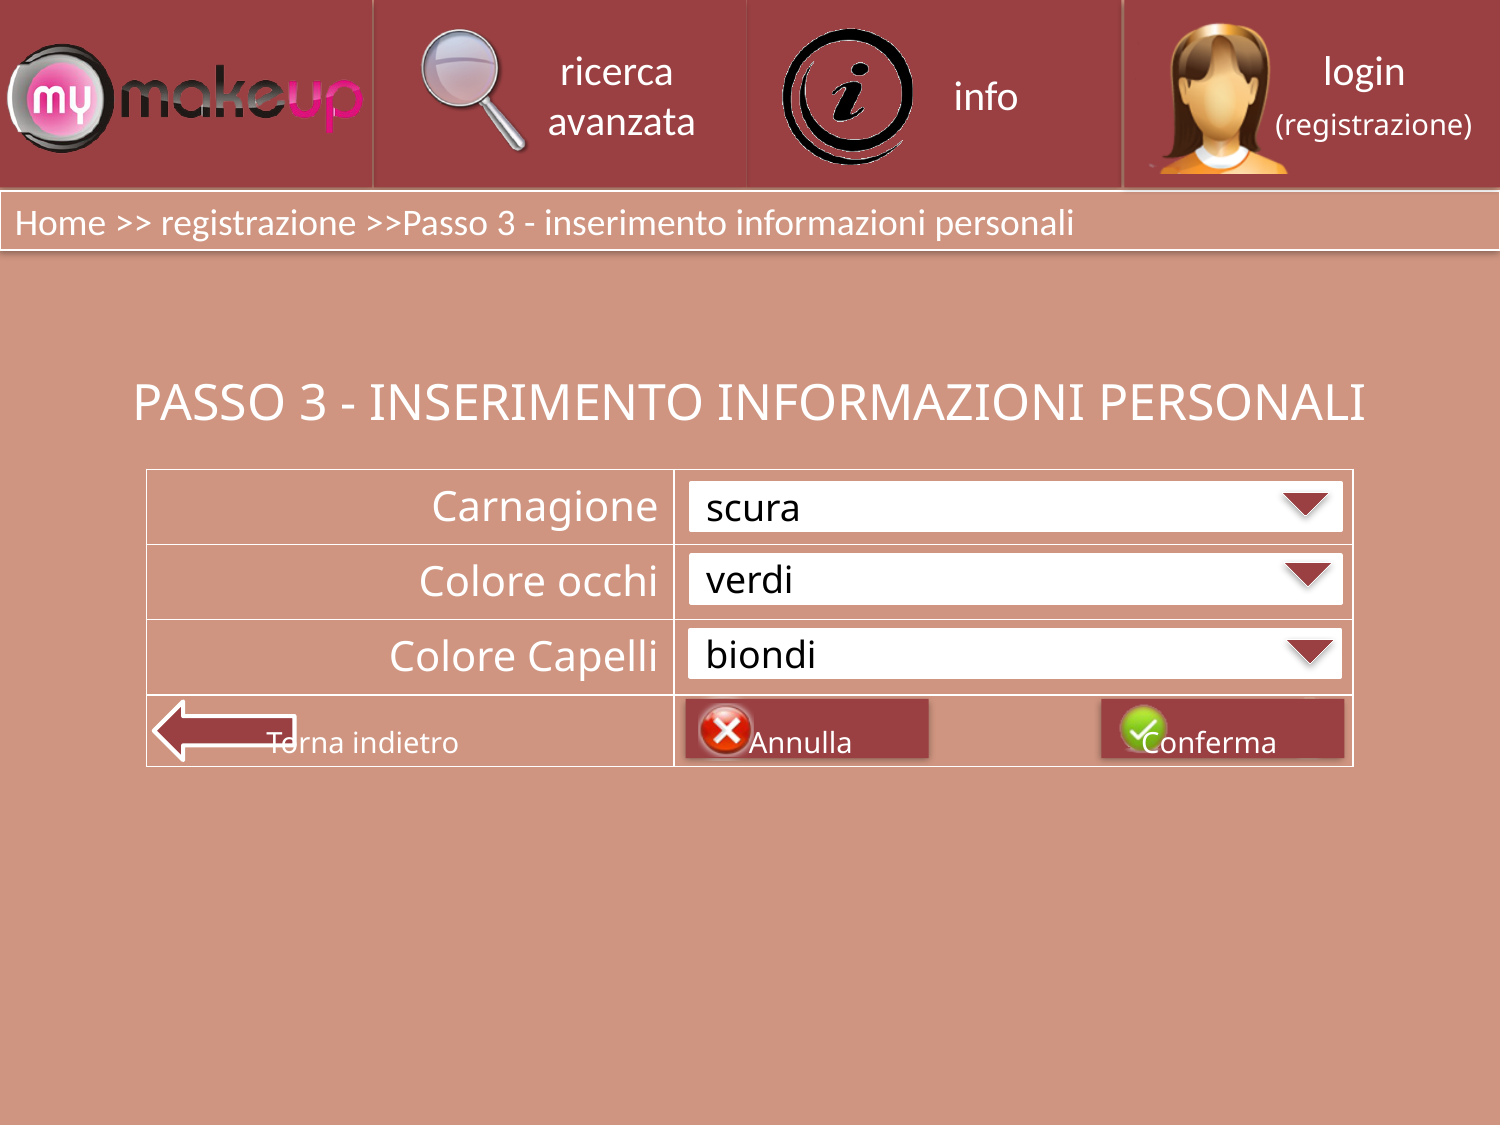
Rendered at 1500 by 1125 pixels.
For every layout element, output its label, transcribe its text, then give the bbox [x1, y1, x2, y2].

text_box info [748, 0, 1122, 188]
table_cell Annulla [675, 696, 687, 766]
table_cell Conferma [1173, 696, 1262, 766]
picture [1267, 684, 1351, 767]
text_box ricerca avanzata [373, 0, 747, 188]
table_header Carnagione [147, 470, 673, 544]
picture [688, 695, 756, 762]
table_cell Conferma [1014, 696, 1112, 766]
table_cell Colore Capelli [147, 620, 673, 694]
text_box [0, 0, 373, 188]
picture [407, 24, 536, 154]
picture [1135, 11, 1297, 174]
table_cell [675, 620, 1352, 694]
text_box Home >> registrazione >>Passo 3 - inserimento informazioni personali [0, 190, 1500, 251]
table_cell Annulla [756, 696, 1014, 766]
text_box login (registrazione) [1124, 0, 1500, 188]
table_header [675, 470, 1352, 544]
text_box PASSO 3 - INSERIMENTO INFORMAZIONI PERSONALI [117, 363, 1383, 438]
picture [2, 30, 367, 164]
table_cell [675, 545, 1352, 619]
picture [770, 21, 927, 172]
picture [1110, 694, 1176, 760]
table_cell Colore occhi [147, 545, 673, 619]
table_cell Torna indietro [147, 696, 673, 766]
